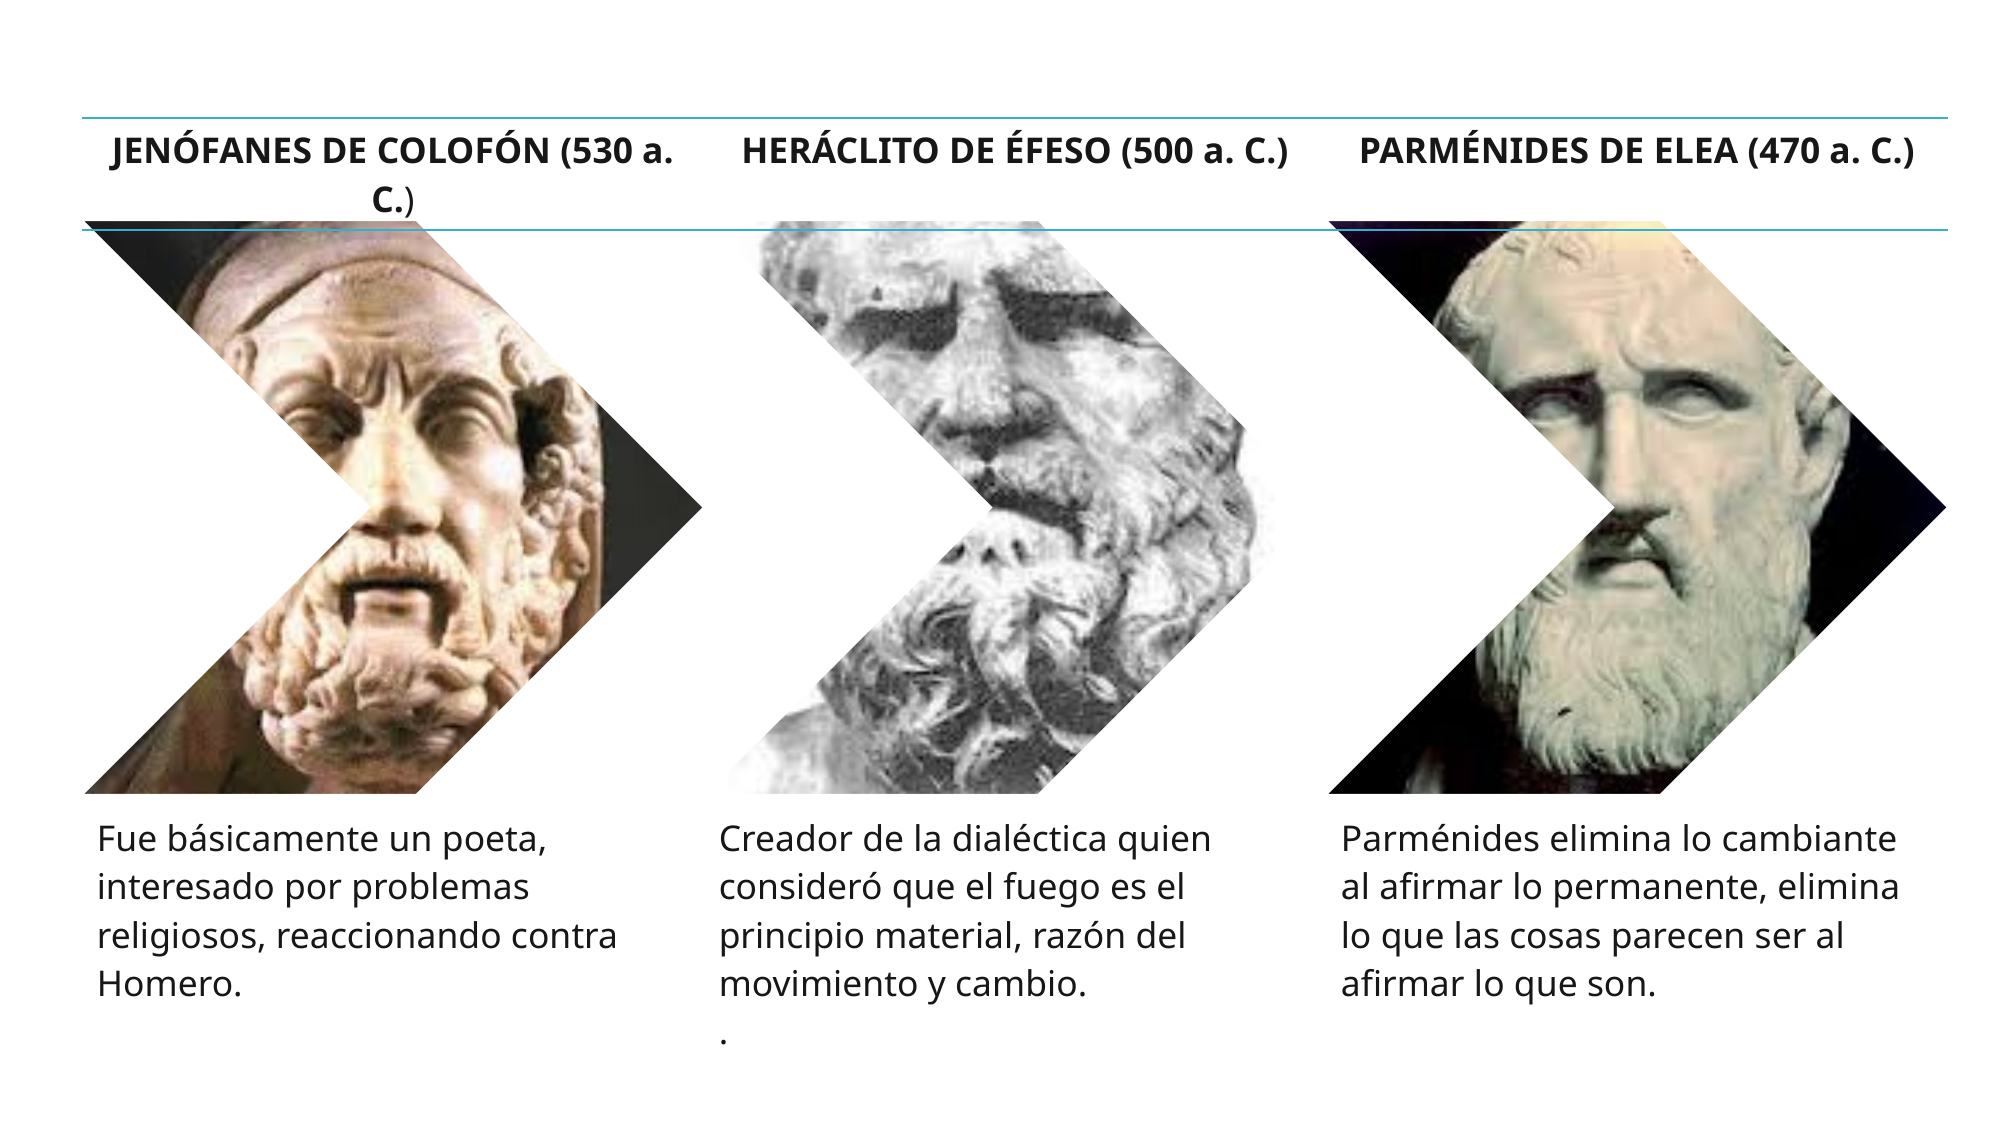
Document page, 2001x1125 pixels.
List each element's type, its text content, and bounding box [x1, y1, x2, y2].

table_header JENÓFANES DE COLOFÓN (530 a. C.) [82, 119, 704, 220]
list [81, 220, 1948, 795]
table_header HERÁCLITO DE ÉFESO (500 a. C.) [704, 119, 1326, 220]
table_header PARMÉNIDES DE ELEA (470 a. C.) [1326, 119, 1948, 220]
table_header Fue básicamente un poeta, interesado por problemas religiosos, reaccionando contra Homero. [82, 806, 704, 1063]
table_header Parménides elimina lo cambiante al afirmar lo permanente, elimina lo que las cosas parecen ser al afirmar lo que son. [1326, 806, 1948, 1063]
table_header Creador de la dialéctica quien consideró que el fuego es el principio material, razón del movimiento y cambio. . [704, 806, 1326, 1063]
